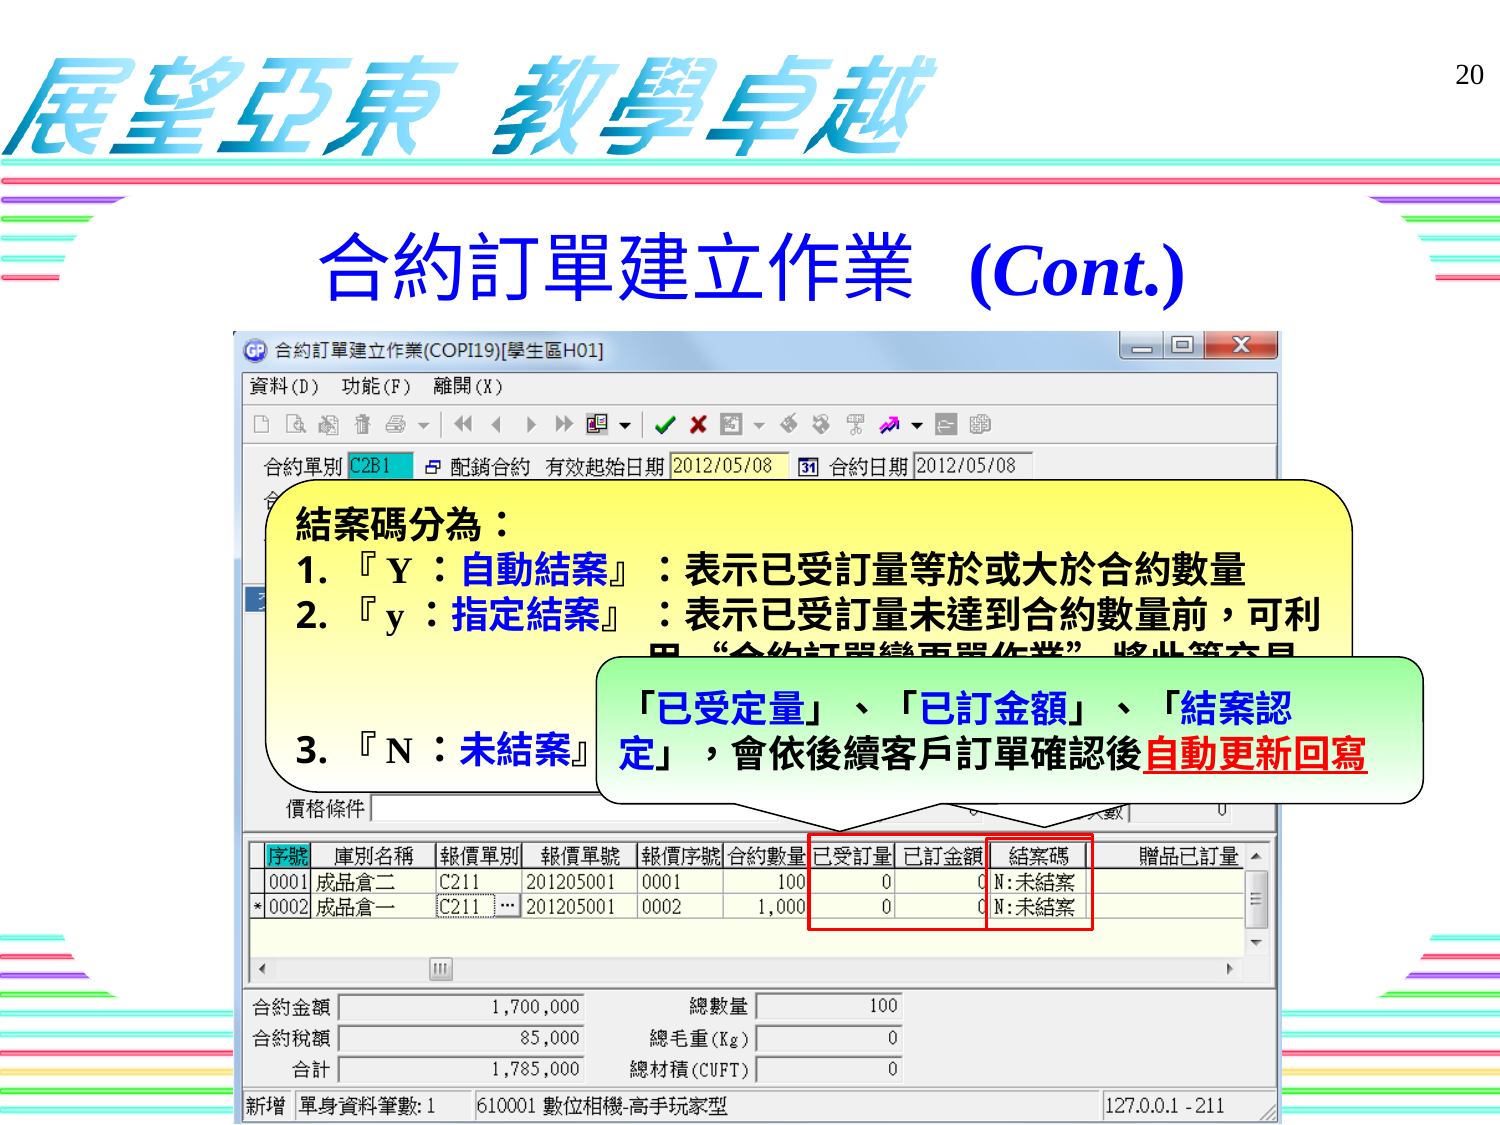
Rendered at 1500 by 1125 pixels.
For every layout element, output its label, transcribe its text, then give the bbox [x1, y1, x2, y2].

slide_number 20 [1149, 42, 1500, 103]
title 合約訂單建立作業 (Cont.) [76, 208, 1427, 324]
text_box 結案碼分為： 『Y：自動結案』：表示已受訂量等於或大於合約數量 『y：指定結案』 ：表示已受訂量未達到合約數量前，可利 用 “合約訂單變更單作業” 將此筆交易 指定結案 『N：未結案』：表示已受訂量未達到合約數量 [1286, 477, 1355, 654]
picture [0, 0, 1500, 1125]
text_box 「已受定量」、「已訂金額」、「結案認定」，會依後續客戶訂單確認後自動更新回寫 [1286, 654, 1426, 806]
